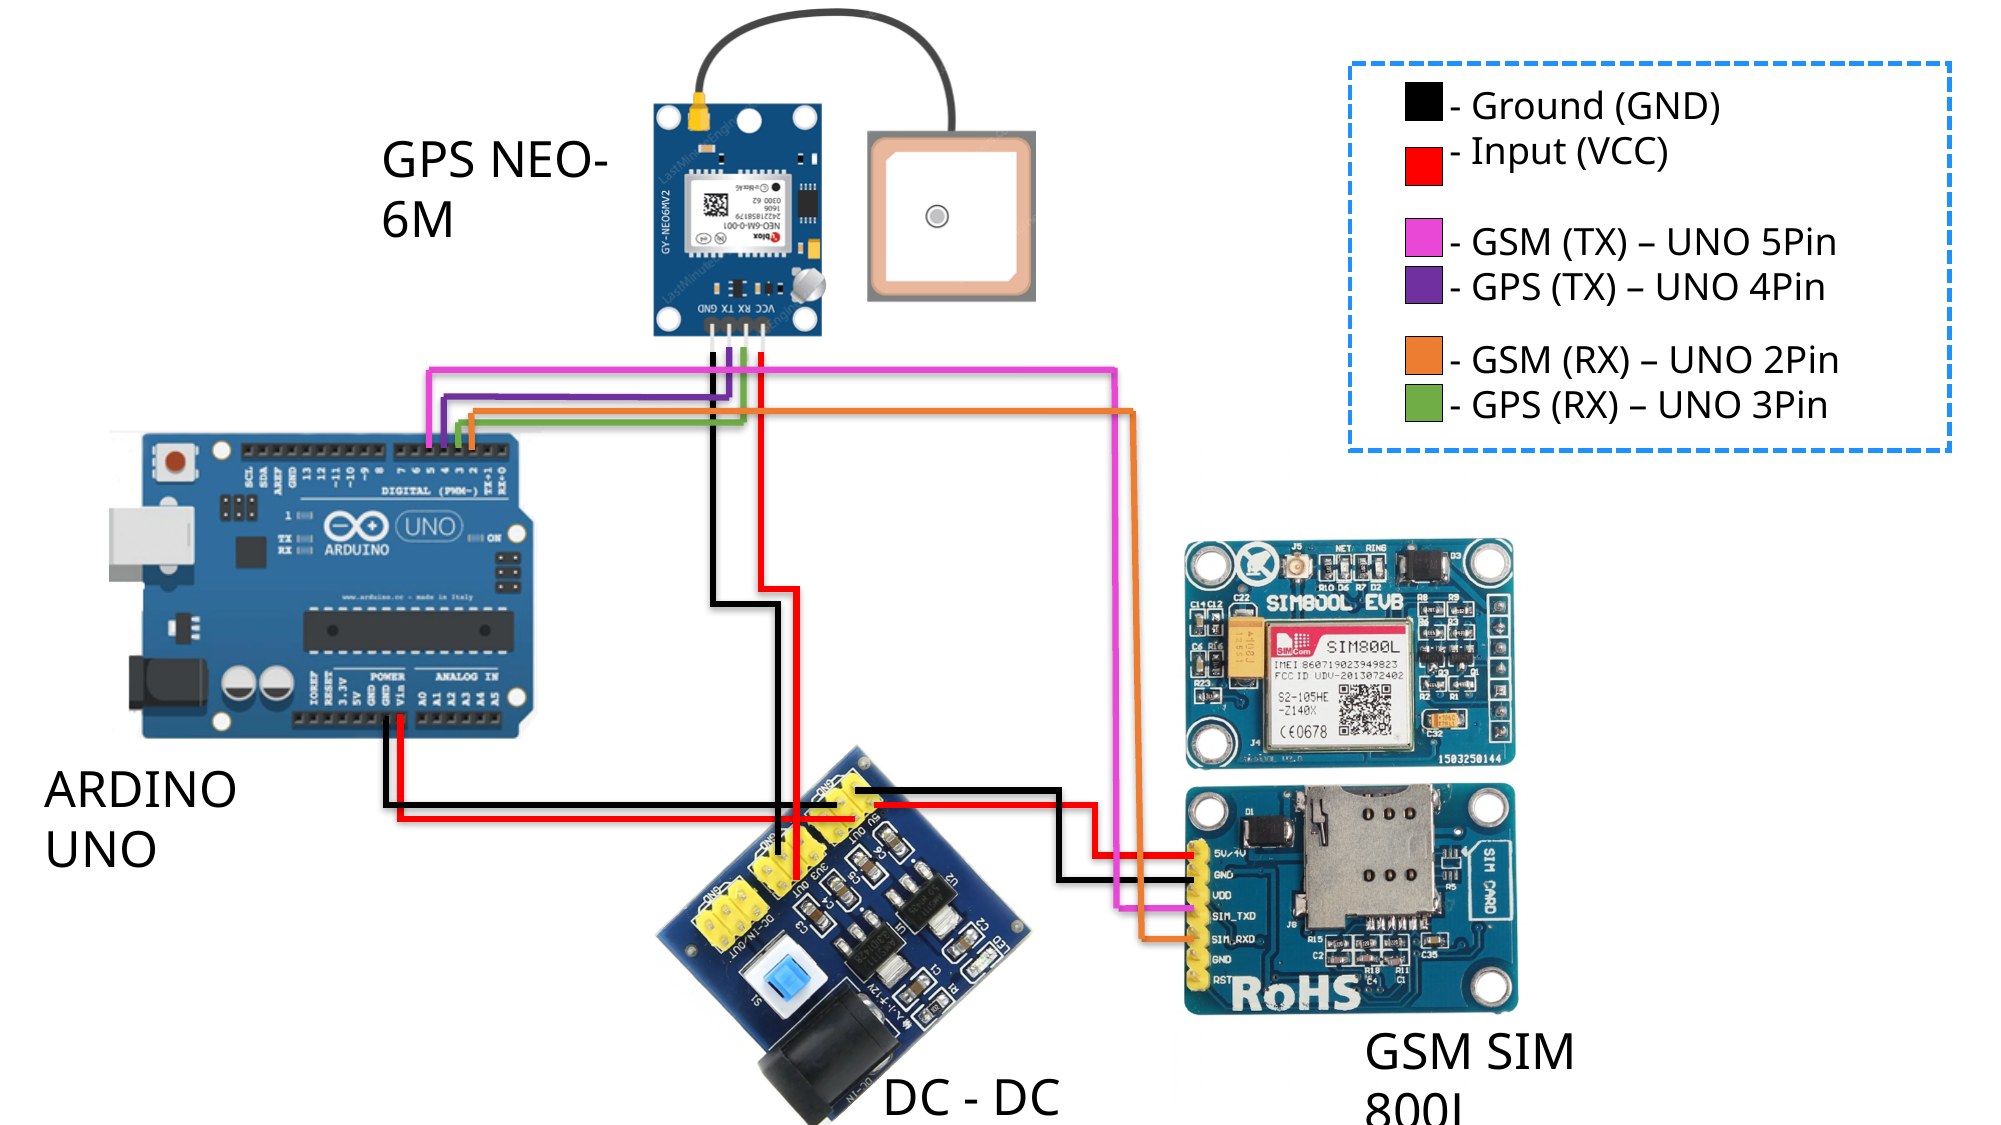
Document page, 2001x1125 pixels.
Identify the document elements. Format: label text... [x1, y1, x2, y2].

text_box [740, 382, 747, 406]
text_box [710, 435, 781, 807]
text_box [479, 422, 744, 426]
picture [109, 430, 541, 742]
text_box ARDINO UNO [29, 749, 368, 818]
text_box [455, 422, 462, 429]
text_box DC - DC [867, 1057, 1176, 1125]
text_box [443, 393, 730, 401]
text_box [397, 749, 404, 800]
text_box [874, 802, 1018, 808]
text_box [855, 787, 1018, 794]
text_box [468, 413, 475, 429]
text_box [1349, 63, 1950, 451]
picture [638, 8, 1036, 368]
text_box [758, 422, 800, 807]
text_box - GSM (RX) – UNO 2Pin - GPS (RX) – UNO 3Pin [1424, 451, 1875, 462]
text_box [805, 802, 837, 807]
text_box [397, 816, 681, 822]
text_box [440, 397, 447, 429]
text_box GPS NEO-6M [367, 120, 633, 188]
text_box GSM SIM 800L [1350, 1012, 1688, 1080]
text_box [710, 382, 716, 393]
text_box [1039, 366, 1115, 373]
text_box [383, 749, 769, 808]
text_box [726, 382, 733, 398]
text_box [1111, 422, 1119, 598]
text_box [1111, 367, 1118, 406]
text_box [758, 382, 764, 406]
text_box [425, 369, 433, 429]
picture [640, 449, 1679, 1125]
text_box [429, 366, 635, 373]
text_box [1129, 415, 1140, 598]
text_box [472, 407, 1134, 415]
